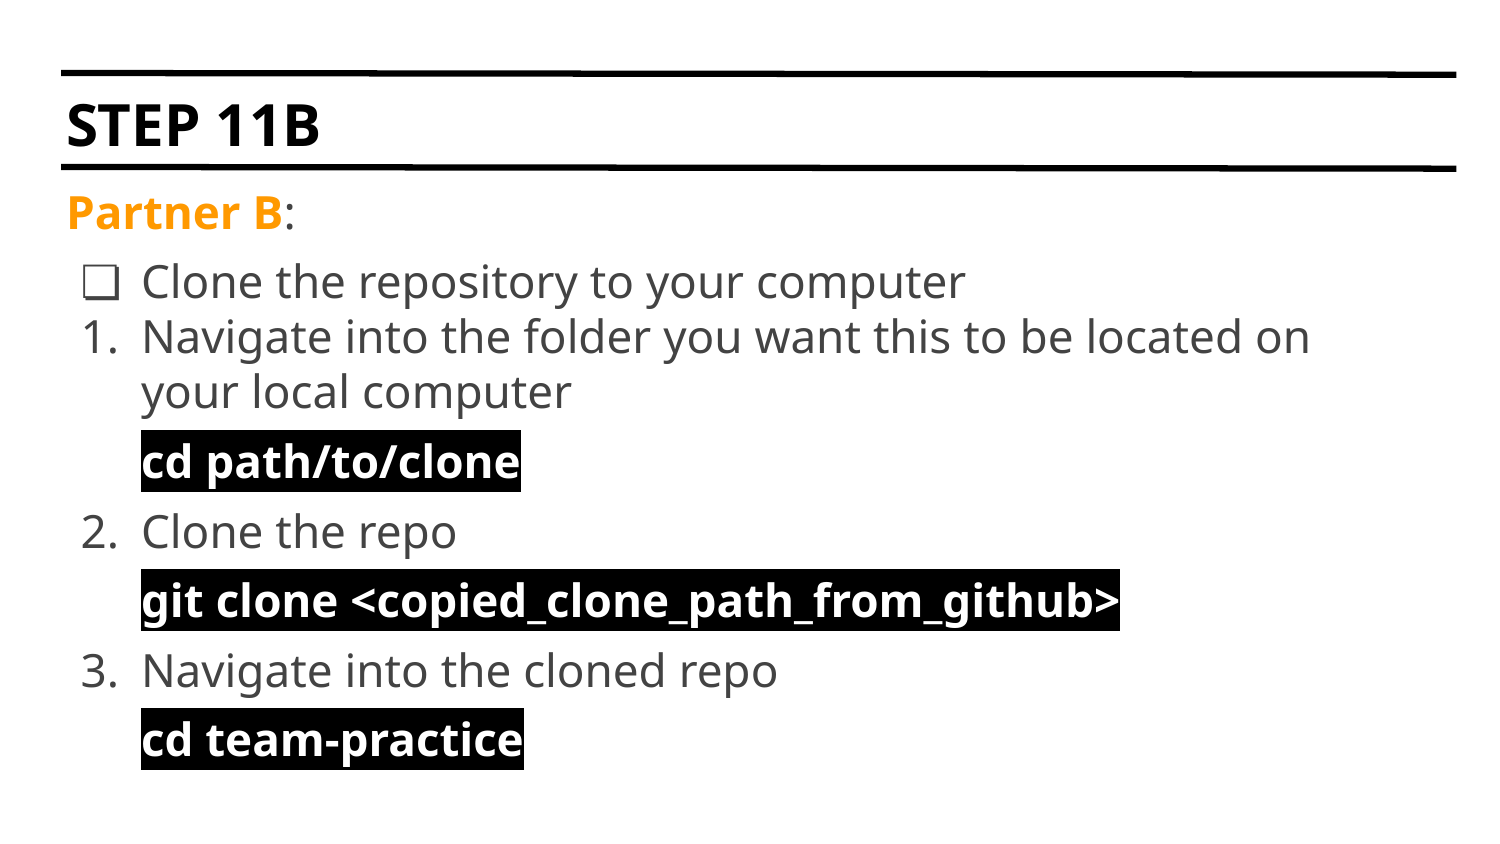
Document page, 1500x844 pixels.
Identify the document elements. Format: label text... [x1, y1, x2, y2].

title STEP 11B [51, 72, 1449, 167]
list Partner B: Clone the repository to your computer Navigate into the folder you want this to be located on your local computer cd path/to/clone Clone the repo git clone <copied_clone_path_from_github> Navigate into the cloned repo cd team-practice [51, 168, 1409, 811]
